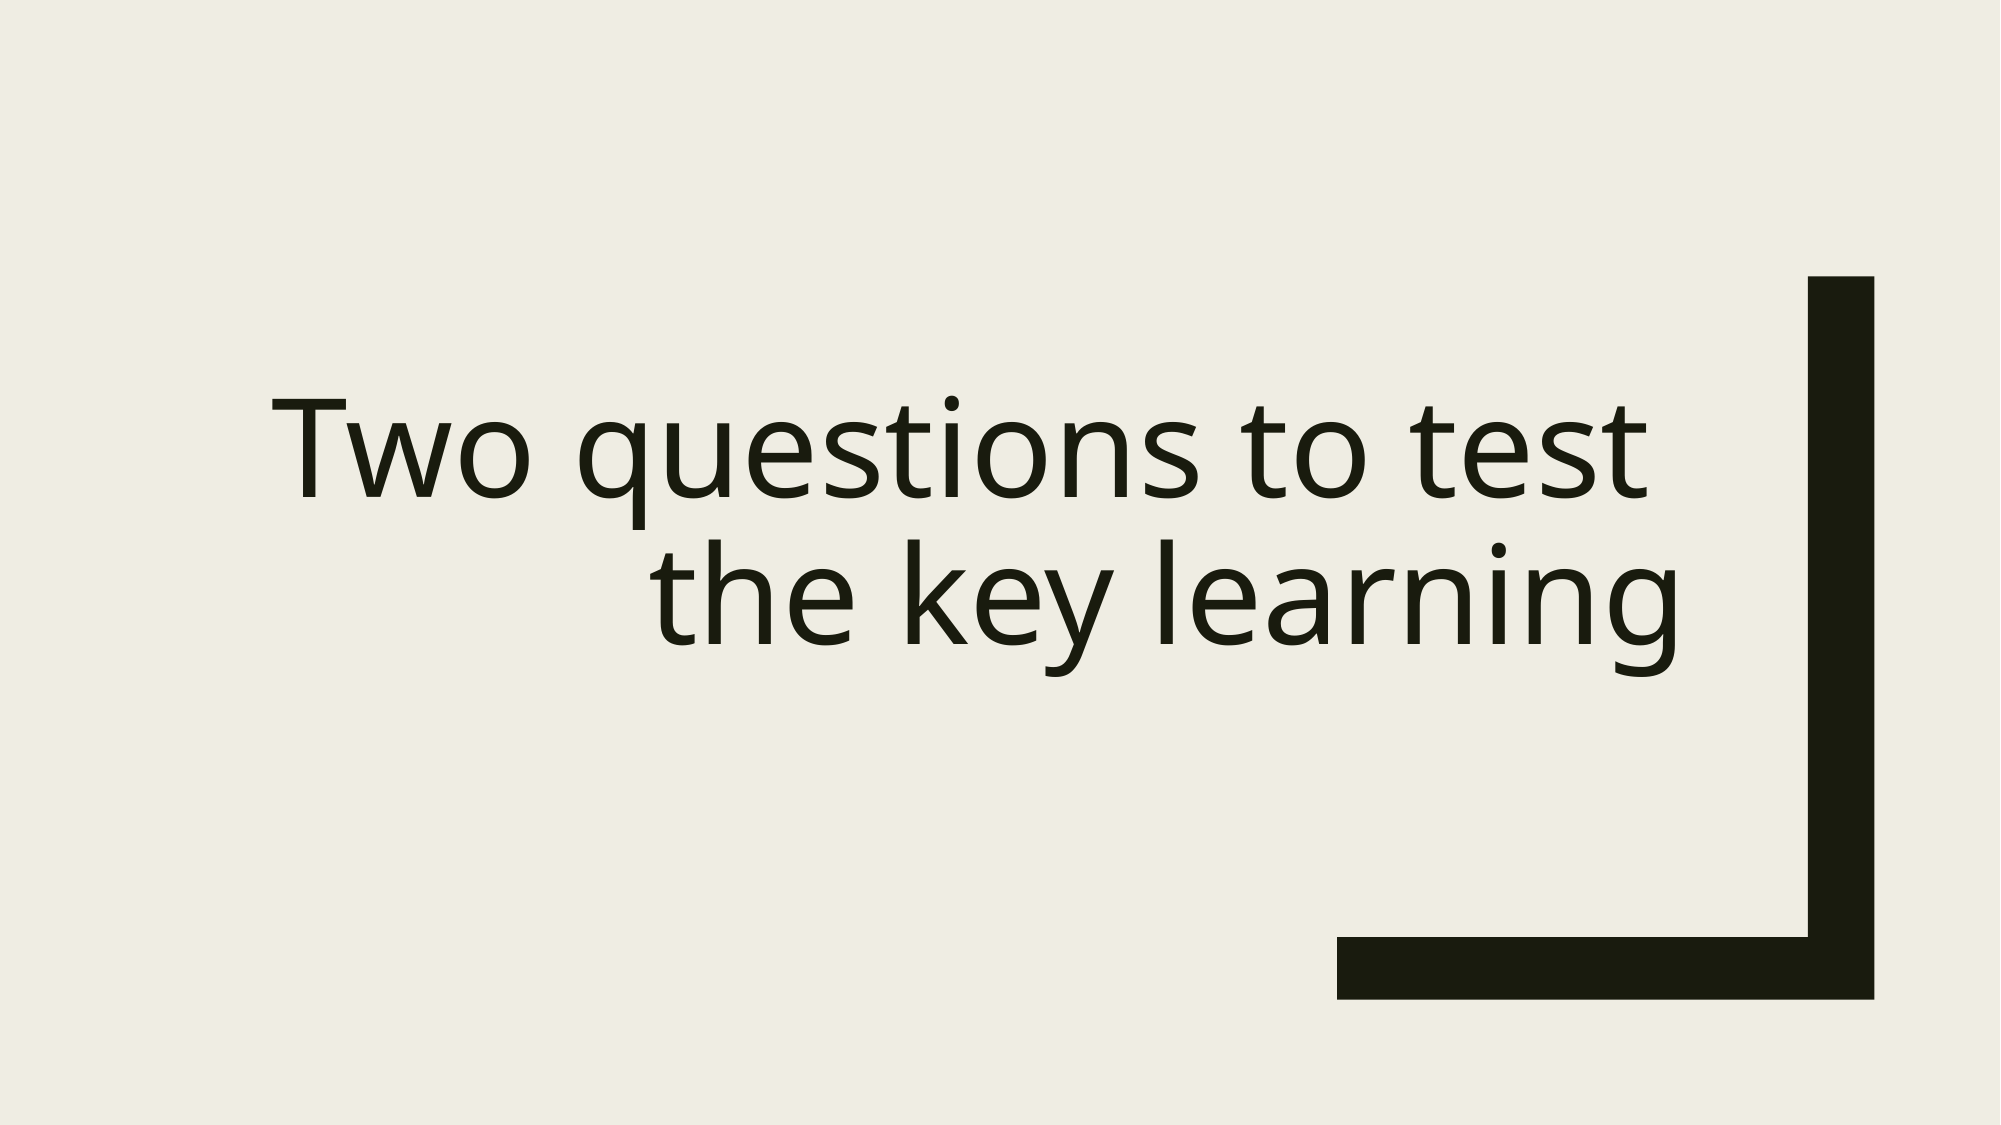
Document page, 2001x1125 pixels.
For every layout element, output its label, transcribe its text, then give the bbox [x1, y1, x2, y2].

title Two questions to test the key learning [125, 213, 1703, 682]
